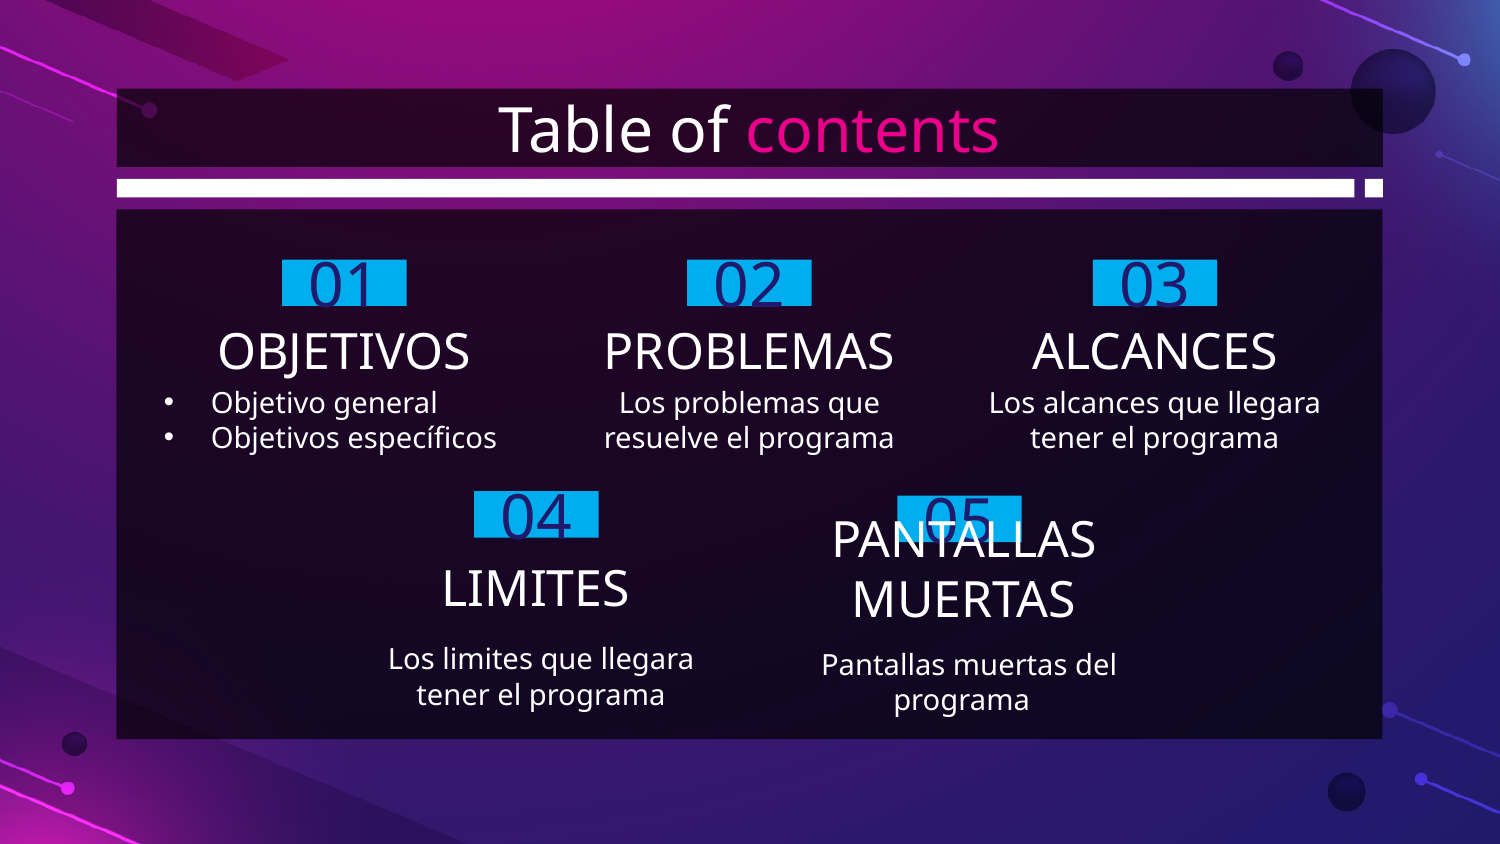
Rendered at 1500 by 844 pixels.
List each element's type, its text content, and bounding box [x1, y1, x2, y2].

title 01 [282, 259, 407, 306]
subtitle Objetivo general Objetivos específicos [148, 395, 540, 452]
subtitle Pantallas muertas del programa [773, 631, 1165, 714]
title 04 [474, 491, 599, 538]
subtitle OBJETIVOS [148, 322, 540, 395]
title 03 [1092, 259, 1218, 306]
subtitle Los problemas que resuelve el programa [553, 395, 945, 452]
picture [0, 0, 1500, 844]
subtitle ALCANCES [959, 322, 1351, 395]
title 02 [687, 259, 812, 306]
subtitle PROBLEMAS [553, 322, 945, 395]
subtitle LIMITES [340, 559, 732, 632]
subtitle Los alcances que llegara tener el programa [959, 395, 1351, 452]
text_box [116, 178, 1384, 198]
subtitle PANTALLAS MUERTAS [768, 570, 1160, 643]
title 05 [897, 495, 1022, 543]
subtitle Los limites que llegara tener el programa [345, 625, 737, 709]
title Table of contents [116, 88, 1383, 167]
